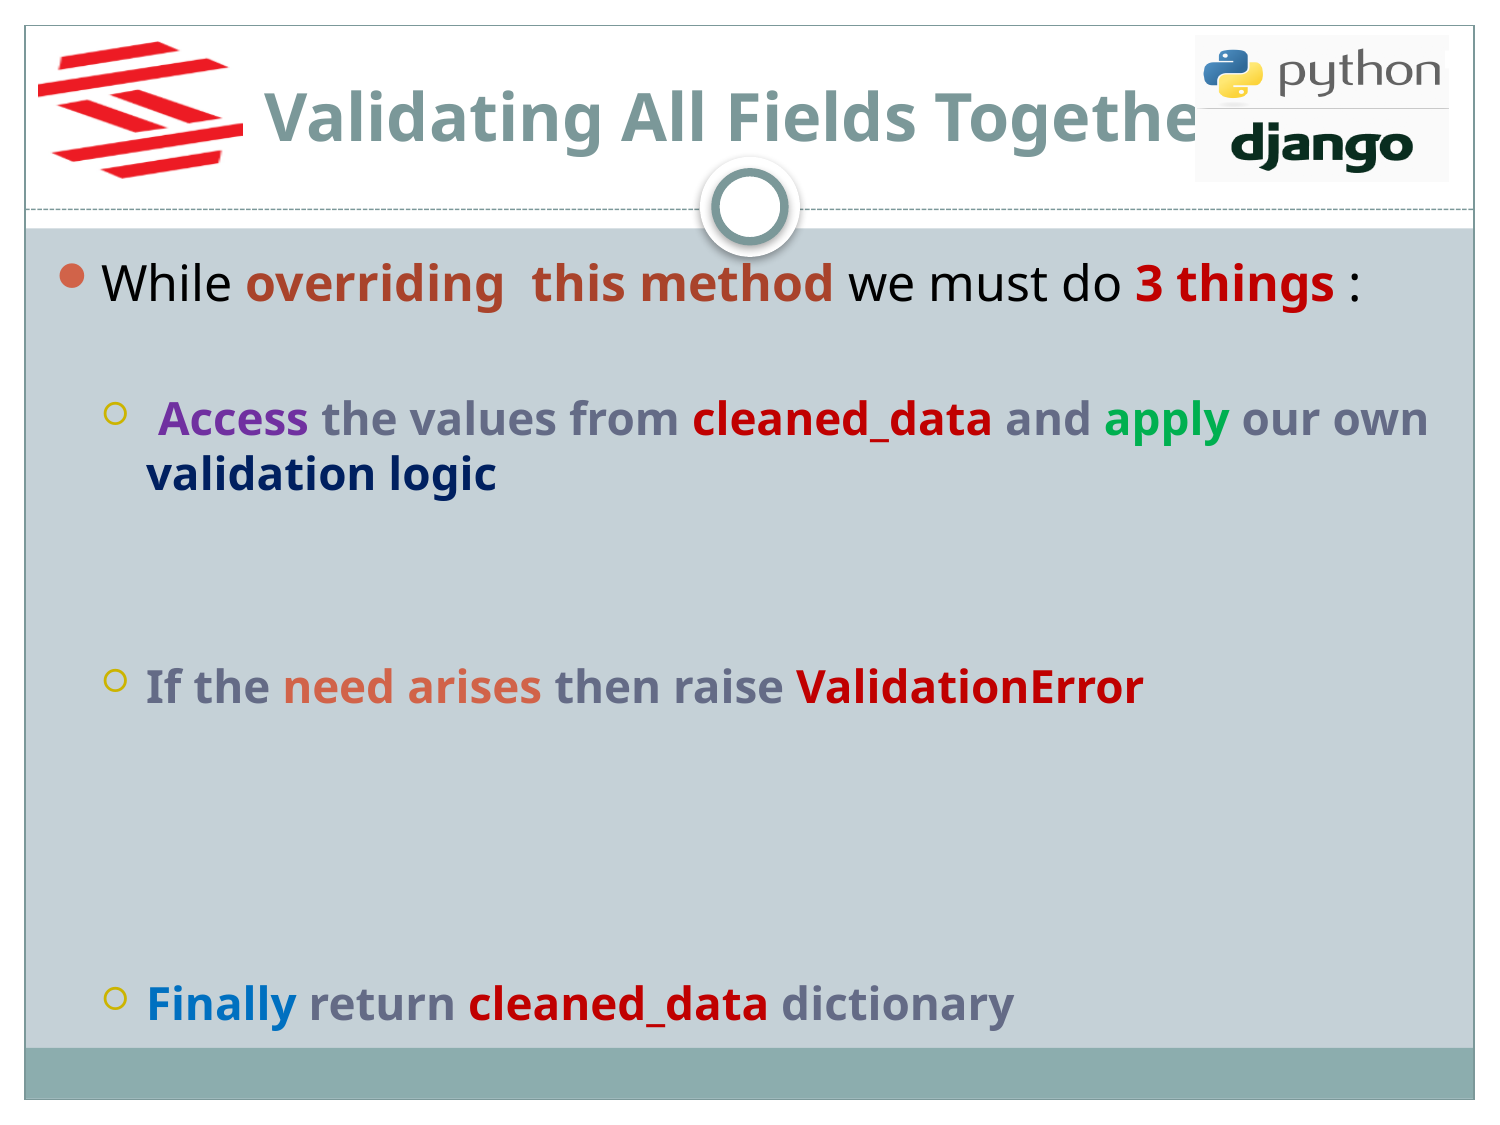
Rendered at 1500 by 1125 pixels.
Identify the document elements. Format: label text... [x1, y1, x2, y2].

picture [1195, 34, 1449, 183]
picture [37, 40, 243, 185]
title Validating All Fields Together [237, 37, 1190, 162]
list While overriding this method we must do 3 things : Access the values from cleaned_data and apply our own validation logic If the need arises then raise ValidationError Finally return cleaned_data dictionary [41, 243, 1471, 1125]
